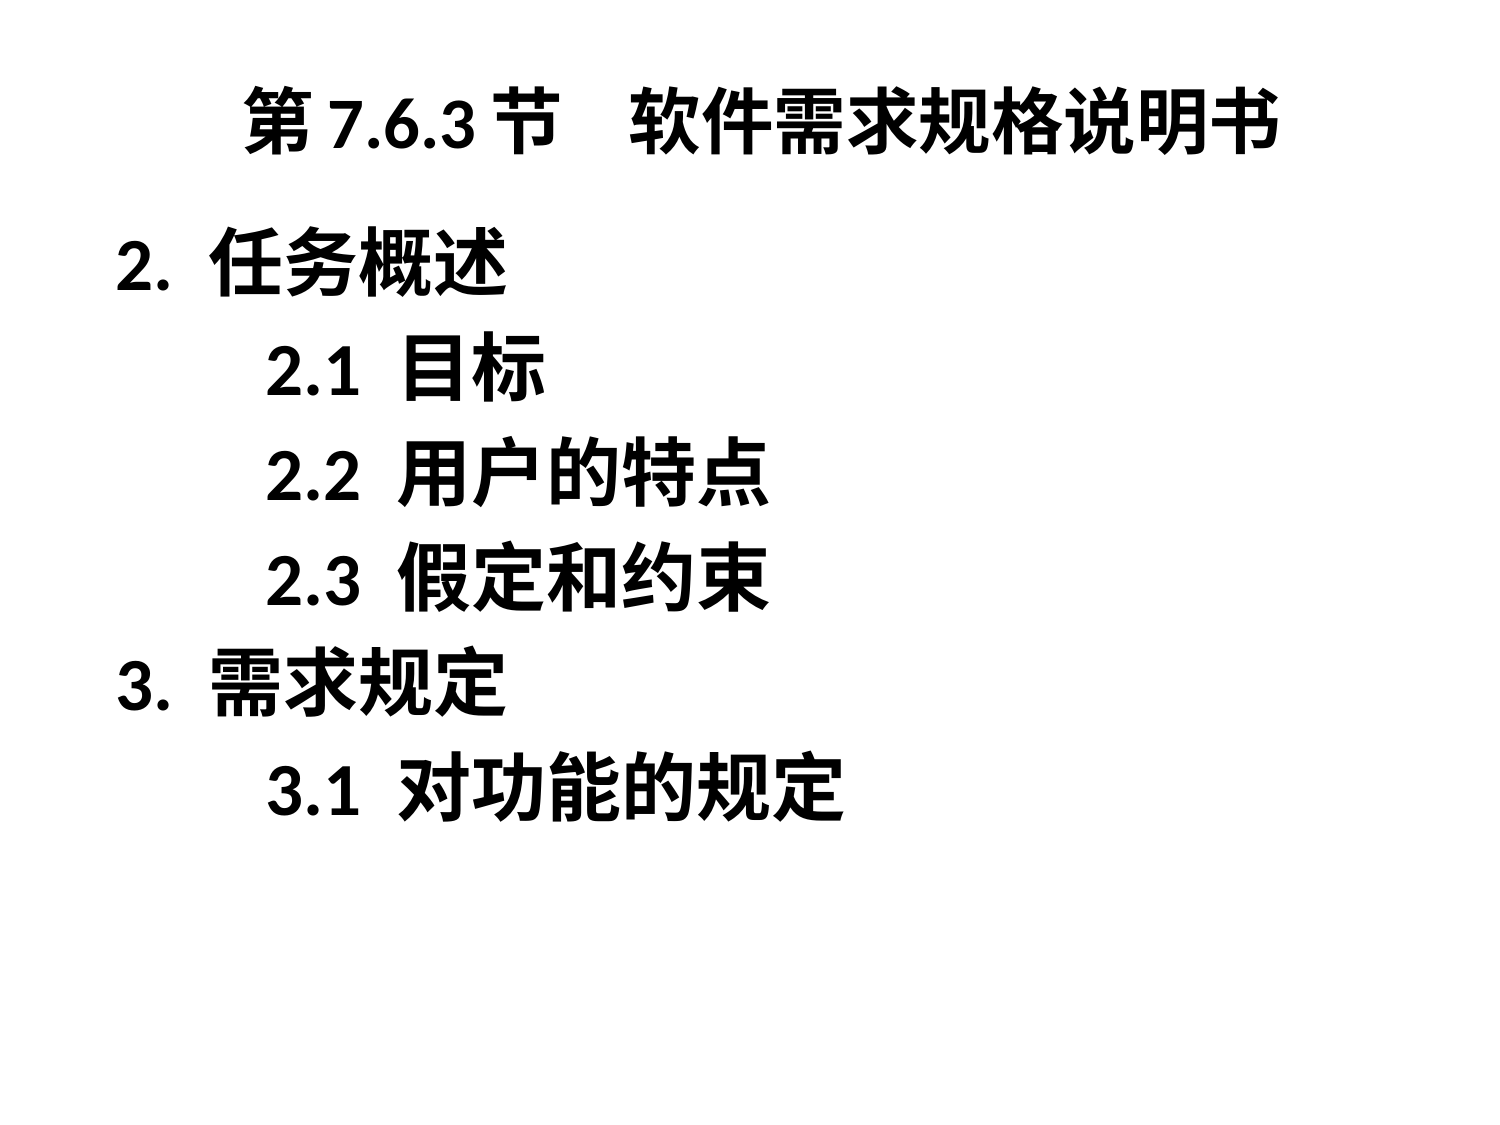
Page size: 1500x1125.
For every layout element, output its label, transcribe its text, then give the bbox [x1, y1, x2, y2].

subtitle 2. 任务概述 2.1 目标 2.2 用户的特点 2.3 假定和约束 3. 需求规定 3.1 对功能的规定 [100, 208, 1400, 1024]
title 第7.6.3节 软件需求规格说明书 [123, 42, 1399, 197]
